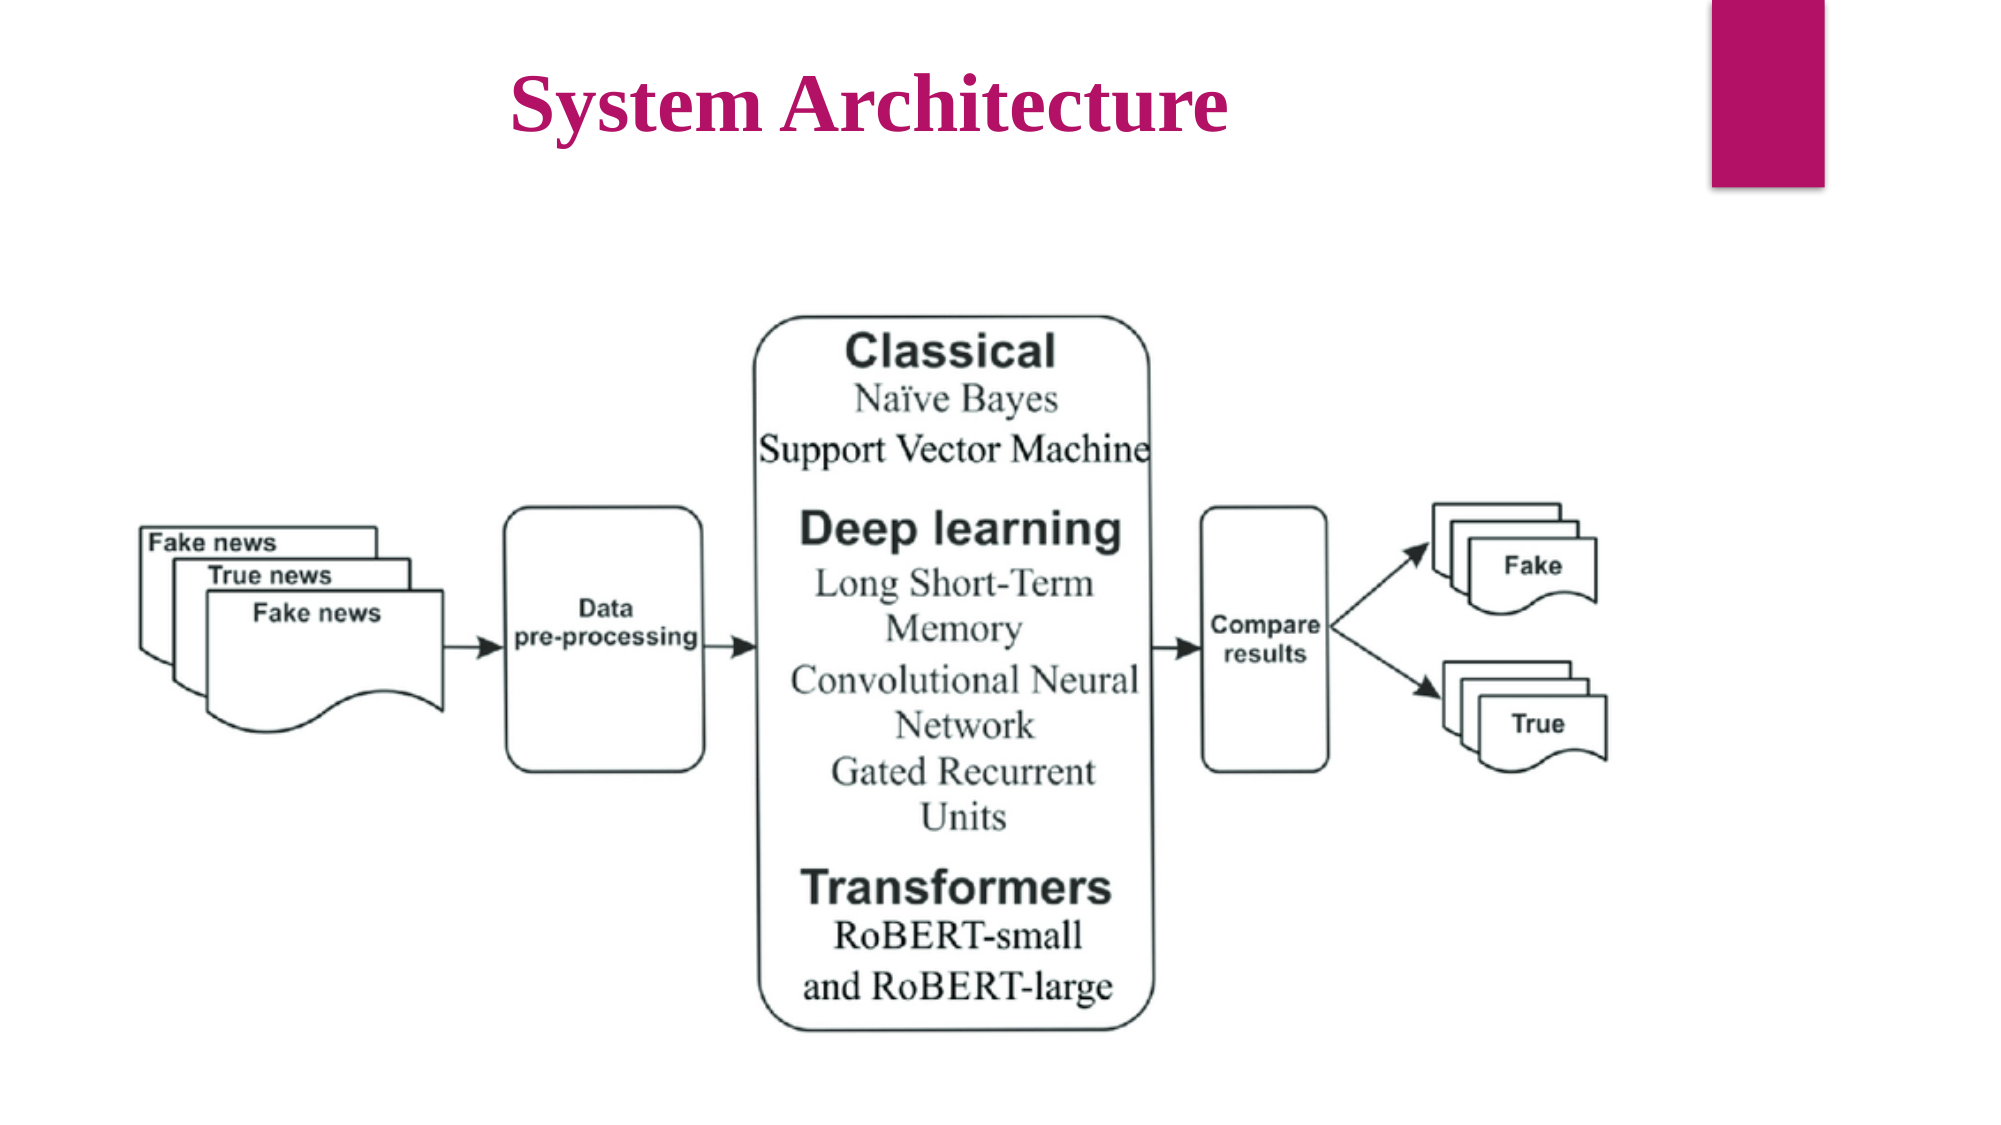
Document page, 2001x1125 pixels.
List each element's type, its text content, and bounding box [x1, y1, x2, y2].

text_box System Architecture [494, 40, 1246, 156]
picture [119, 292, 1621, 1051]
text_box [247, 157, 1748, 293]
